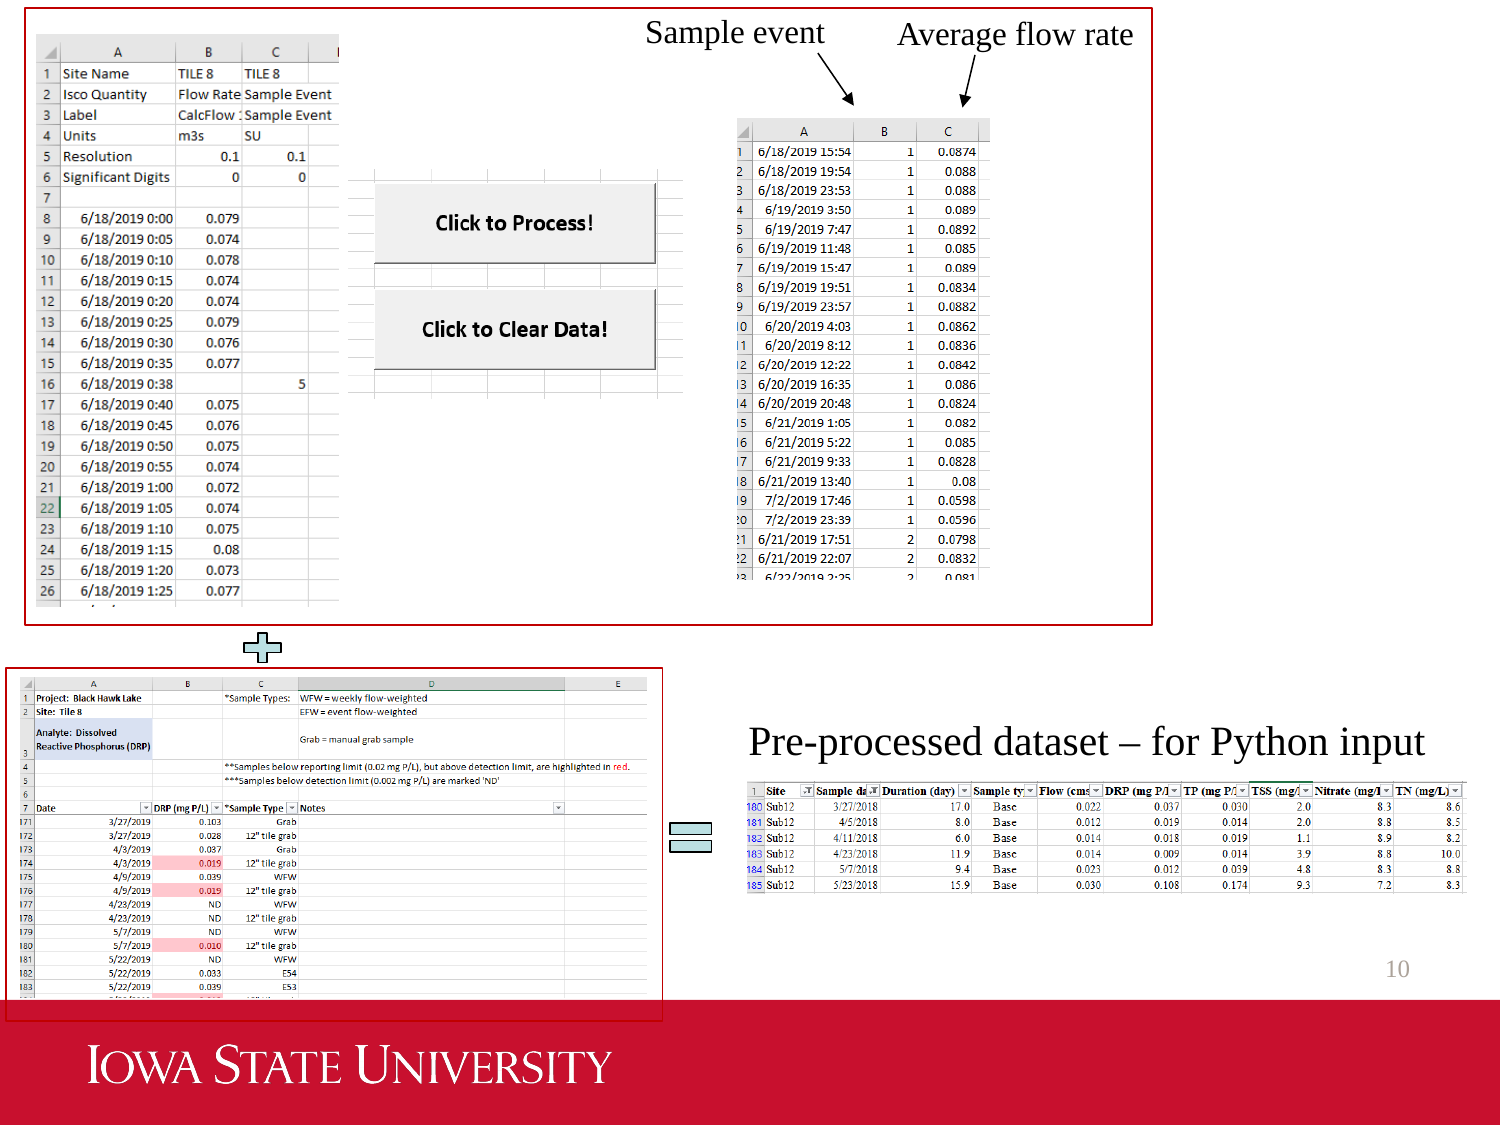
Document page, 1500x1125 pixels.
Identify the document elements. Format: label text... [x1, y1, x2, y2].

text_box Average flow rate [882, 4, 1163, 60]
text_box [24, 7, 1152, 625]
picture [87, 1044, 613, 1088]
text_box Sample event [630, 3, 868, 7]
picture [36, 34, 339, 607]
text_box [669, 822, 712, 835]
picture [737, 117, 990, 580]
picture [746, 780, 1467, 895]
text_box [962, 54, 976, 108]
slide_number 10 [1074, 937, 1425, 998]
text_box [244, 633, 281, 663]
picture [347, 168, 684, 400]
picture [19, 677, 648, 998]
text_box Pre-processed dataset – for Python input [733, 706, 1453, 771]
text_box [6, 667, 663, 1022]
text_box [669, 840, 712, 853]
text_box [817, 52, 855, 106]
